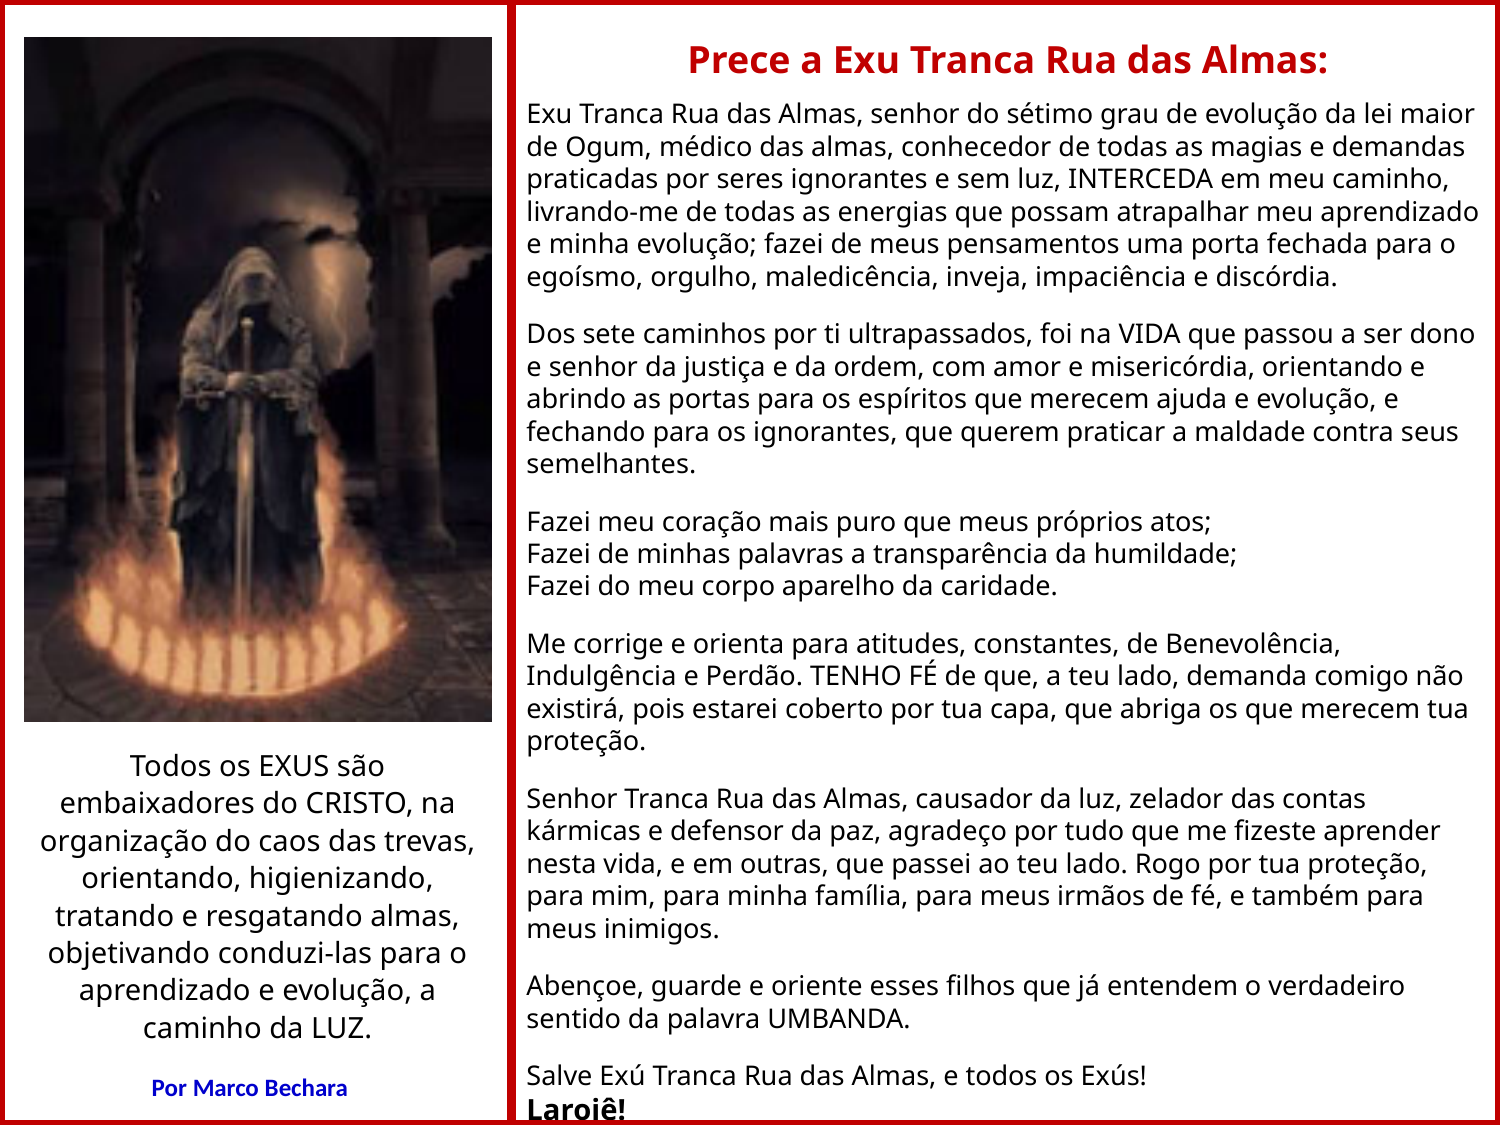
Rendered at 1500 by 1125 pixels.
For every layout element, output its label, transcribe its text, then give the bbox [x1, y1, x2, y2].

text_box [0, 0, 511, 1125]
text_box [512, 0, 1500, 1125]
text_box Por Marco Bechara [120, 1063, 379, 1109]
picture [24, 37, 492, 722]
